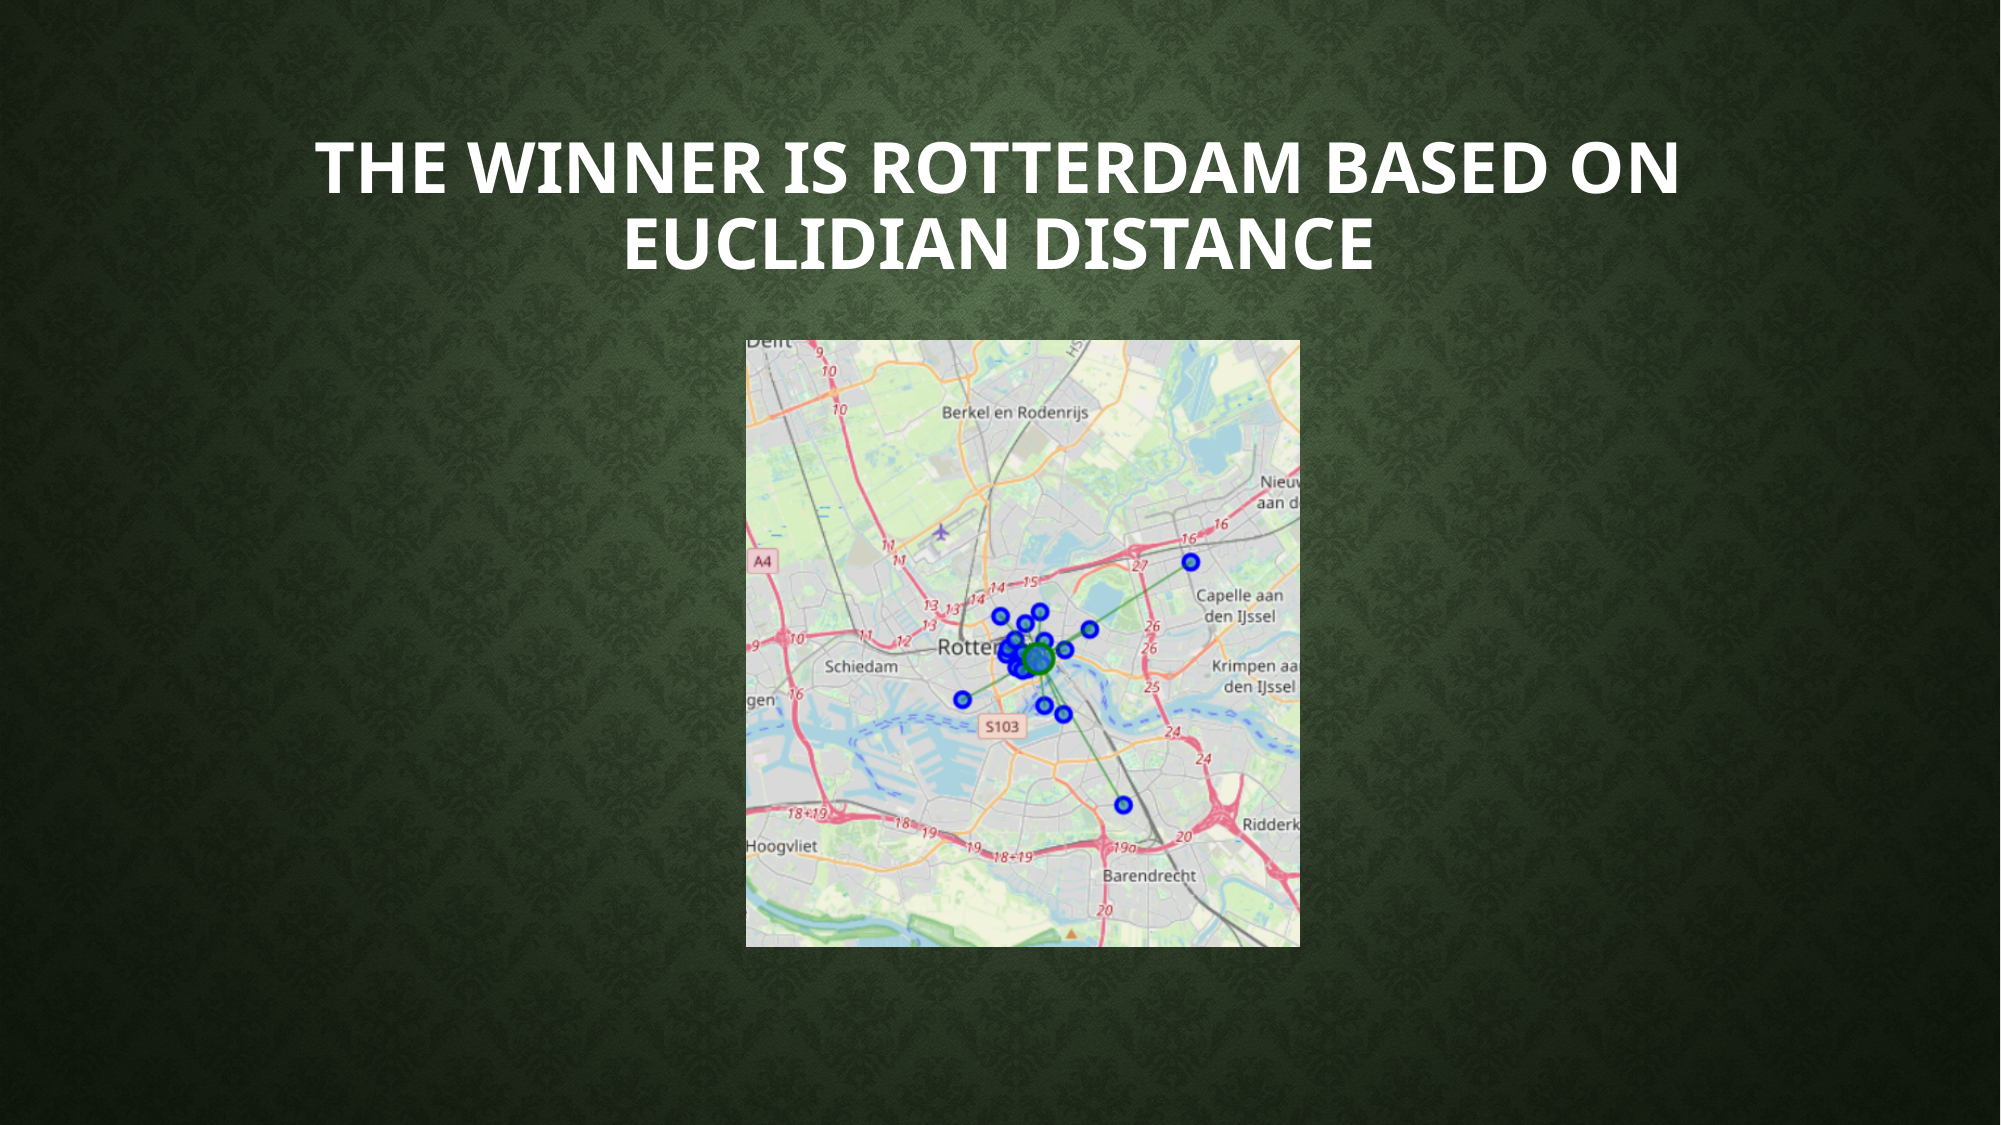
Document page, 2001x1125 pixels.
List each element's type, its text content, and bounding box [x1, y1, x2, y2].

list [745, 340, 1300, 948]
title The winner is Rotterdam based on Euclidian distance [149, 99, 1849, 318]
